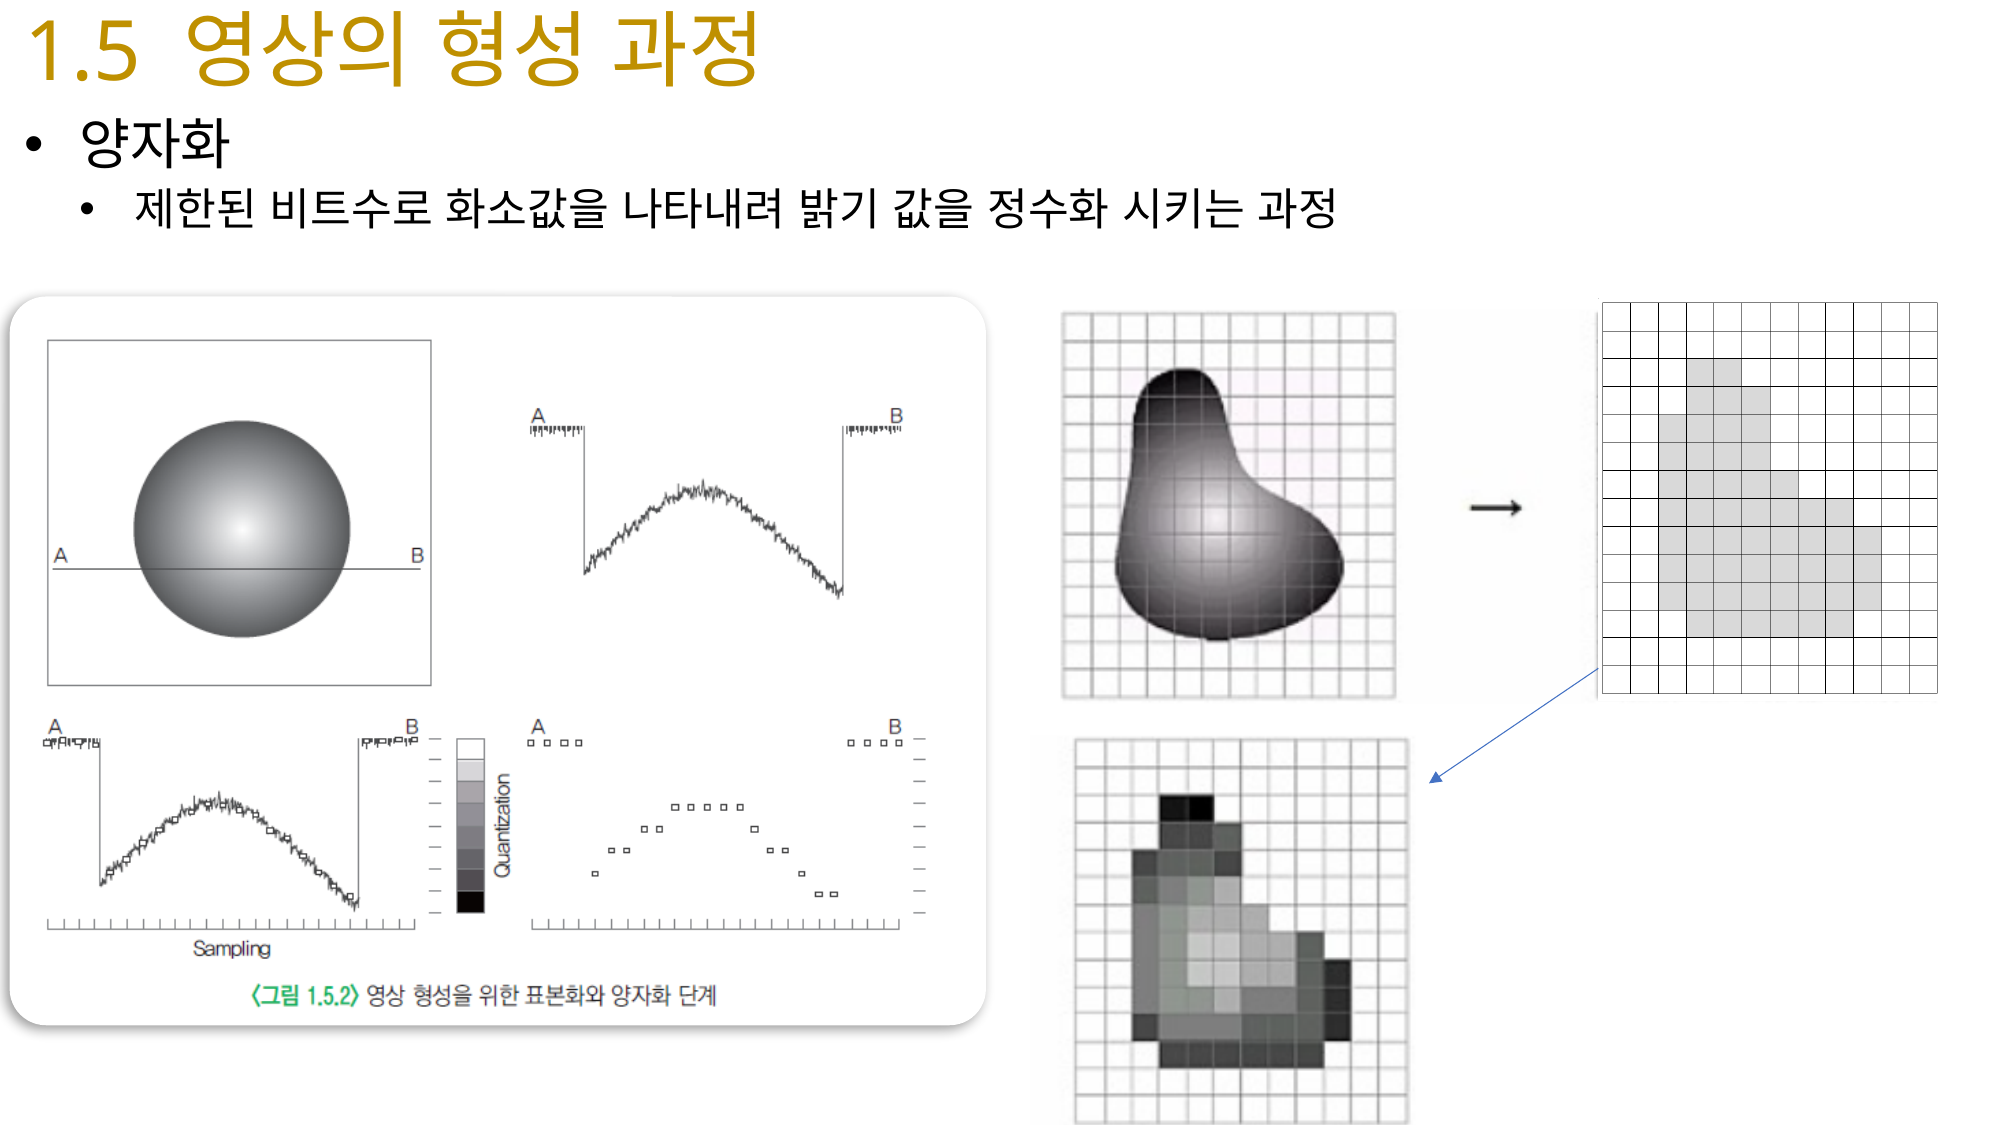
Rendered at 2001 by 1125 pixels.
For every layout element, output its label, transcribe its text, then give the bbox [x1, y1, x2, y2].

list 양자화 제한된 비트수로 화소값을 나타내려 밝기 값을 정수화 시키는 과정 [9, 109, 1979, 1084]
title 1.5 영상의 형성 과정 [9, 6, 1979, 100]
picture [1030, 716, 1427, 1125]
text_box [1428, 668, 1599, 784]
picture [9, 296, 986, 1026]
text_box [1030, 290, 1949, 720]
